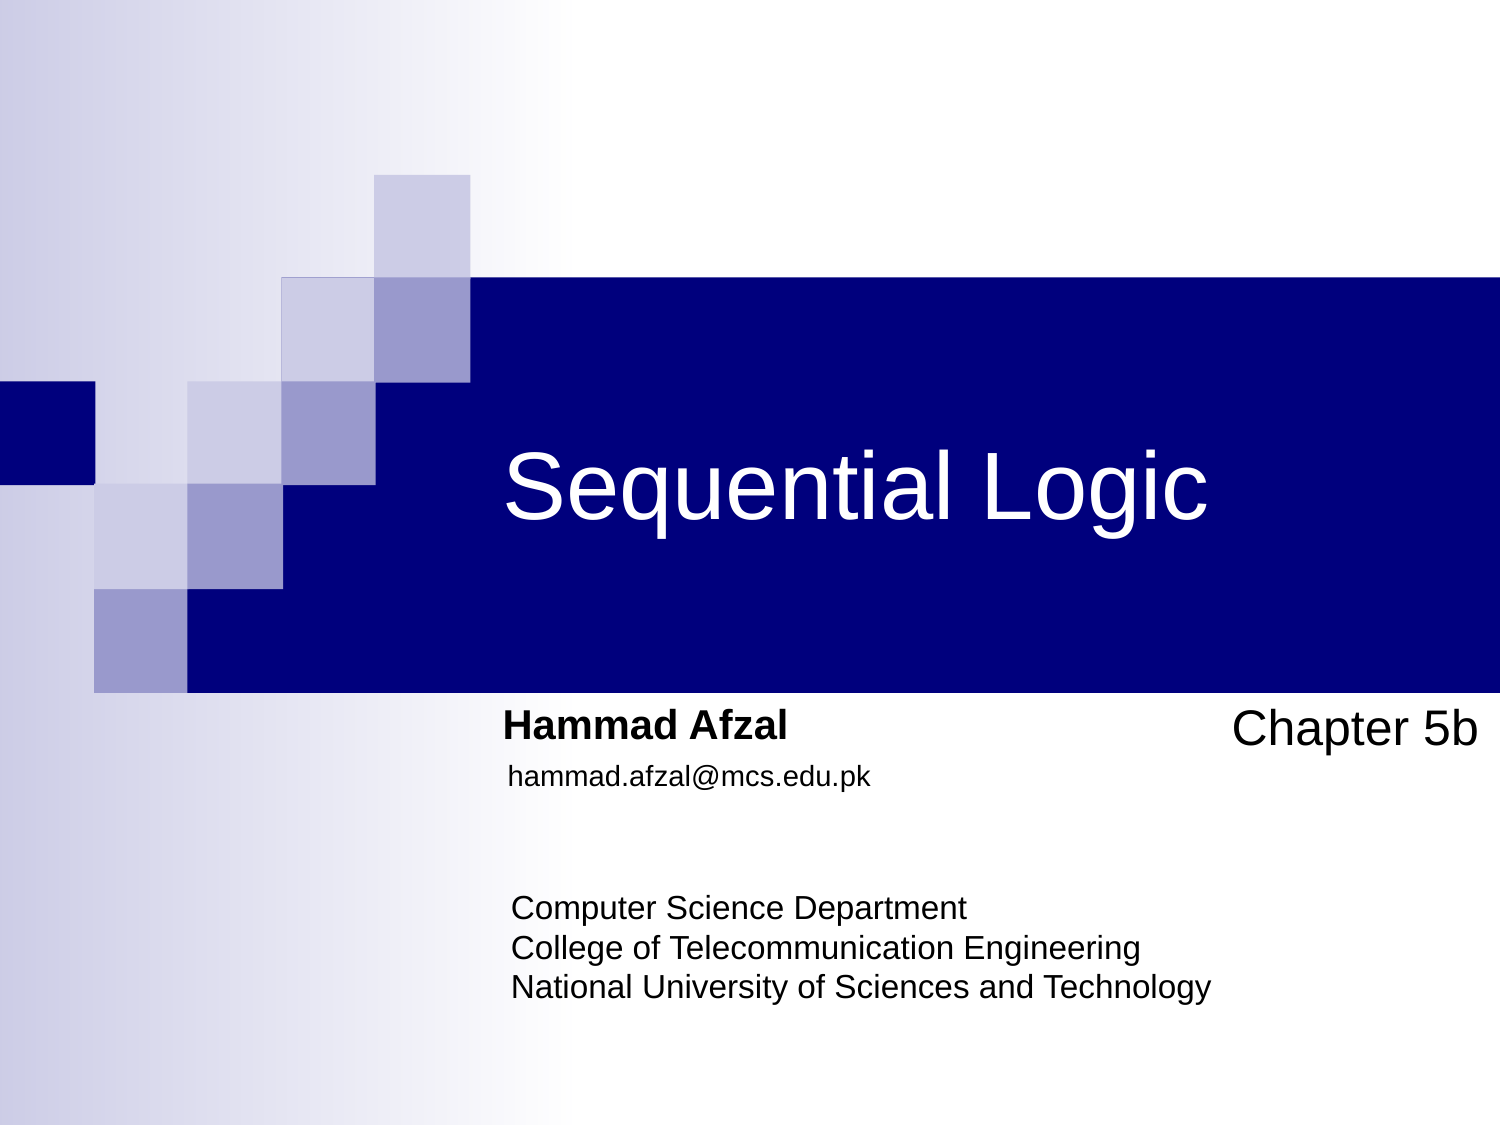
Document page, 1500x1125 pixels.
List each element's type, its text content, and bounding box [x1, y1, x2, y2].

subtitle Hammad Afzal [487, 699, 1476, 799]
title Sequential Logic [487, 299, 1476, 663]
text_box Computer Science Department College of Telecommunication Engineering National University of Sciences and Technology [496, 798, 1247, 1013]
text_box Chapter 5b [1216, 688, 1494, 763]
text_box hammad.afzal@mcs.edu.pk [492, 749, 887, 800]
